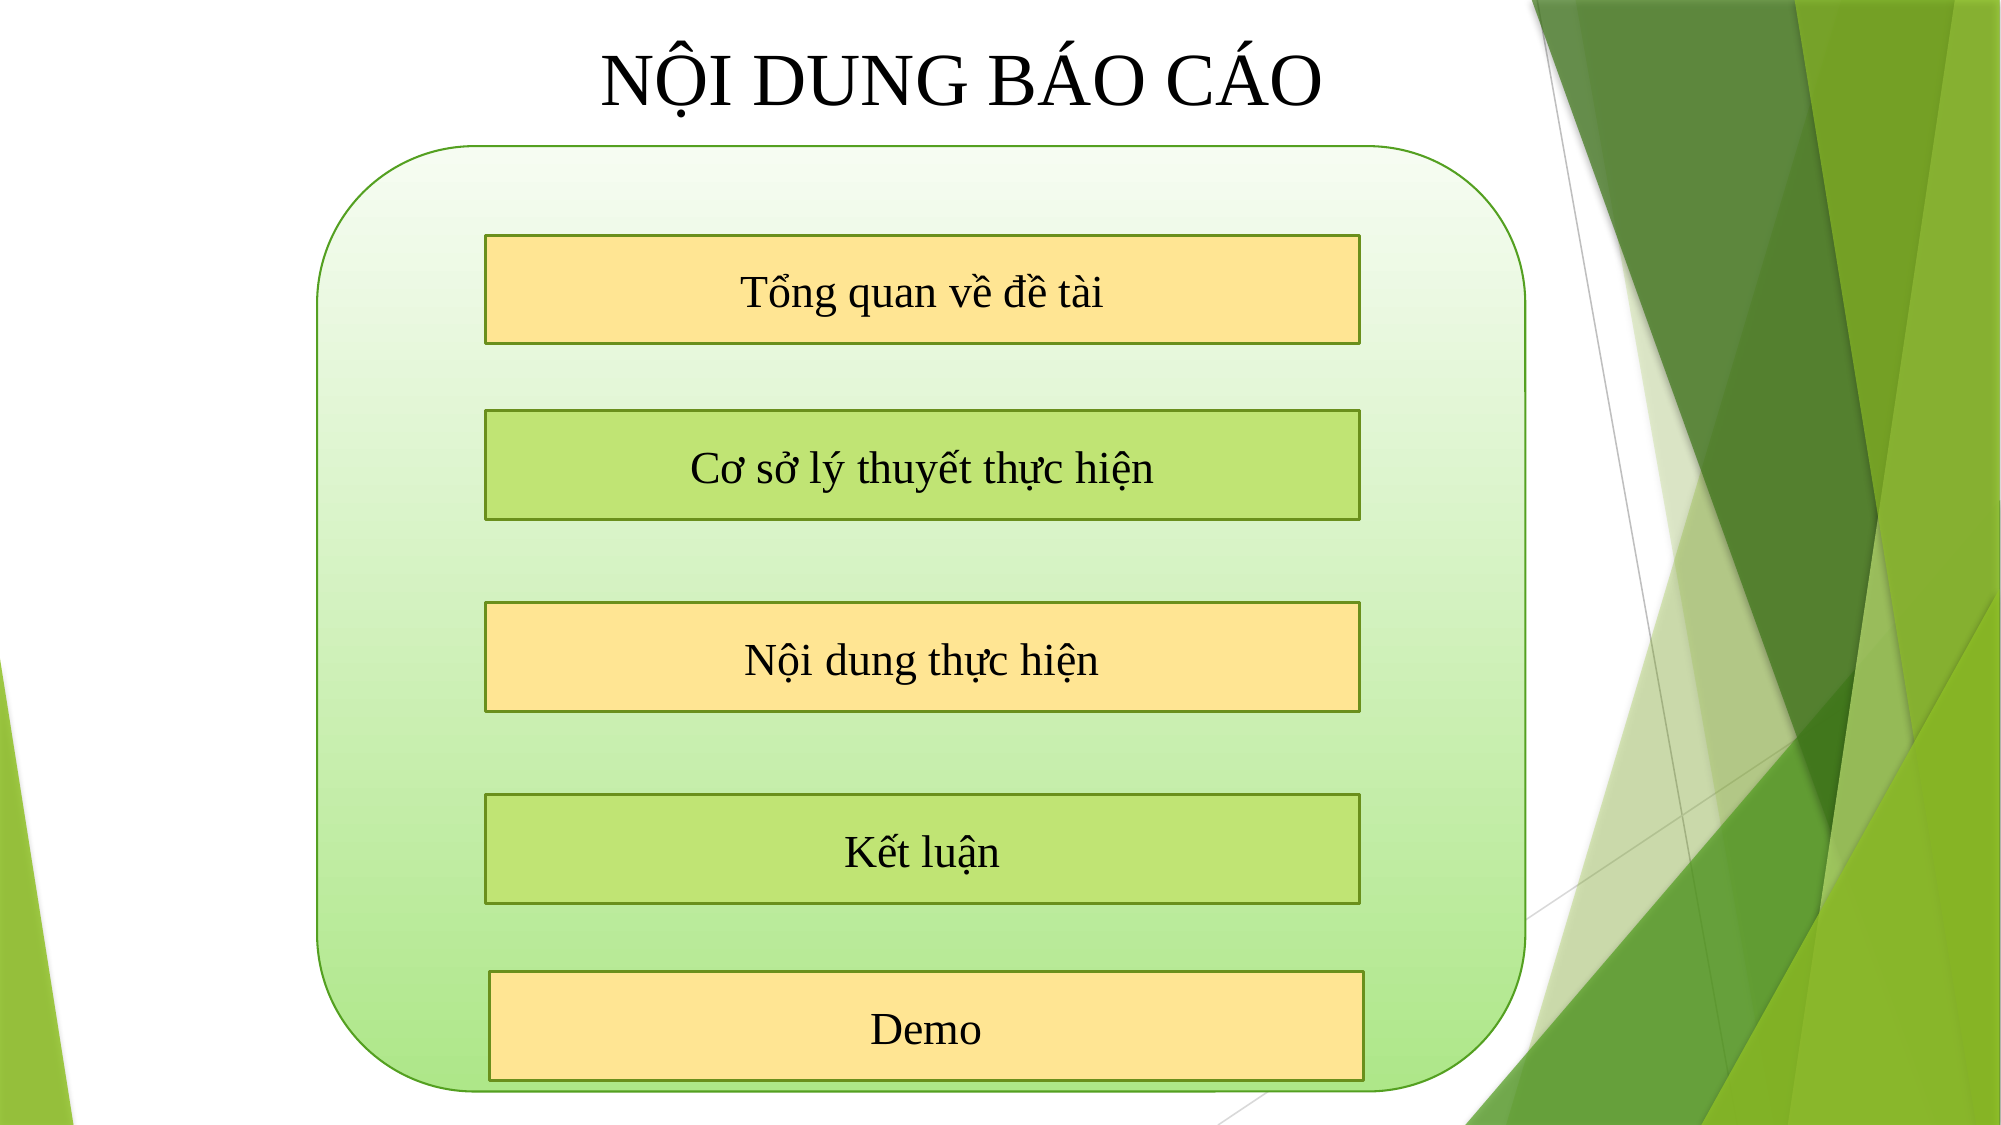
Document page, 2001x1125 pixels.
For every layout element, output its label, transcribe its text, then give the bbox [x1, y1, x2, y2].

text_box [484, 234, 1360, 904]
text_box Demo [488, 970, 1365, 1082]
text_box NỘI DUNG BÁO CÁO [585, 23, 1339, 128]
text_box [316, 145, 1527, 1093]
